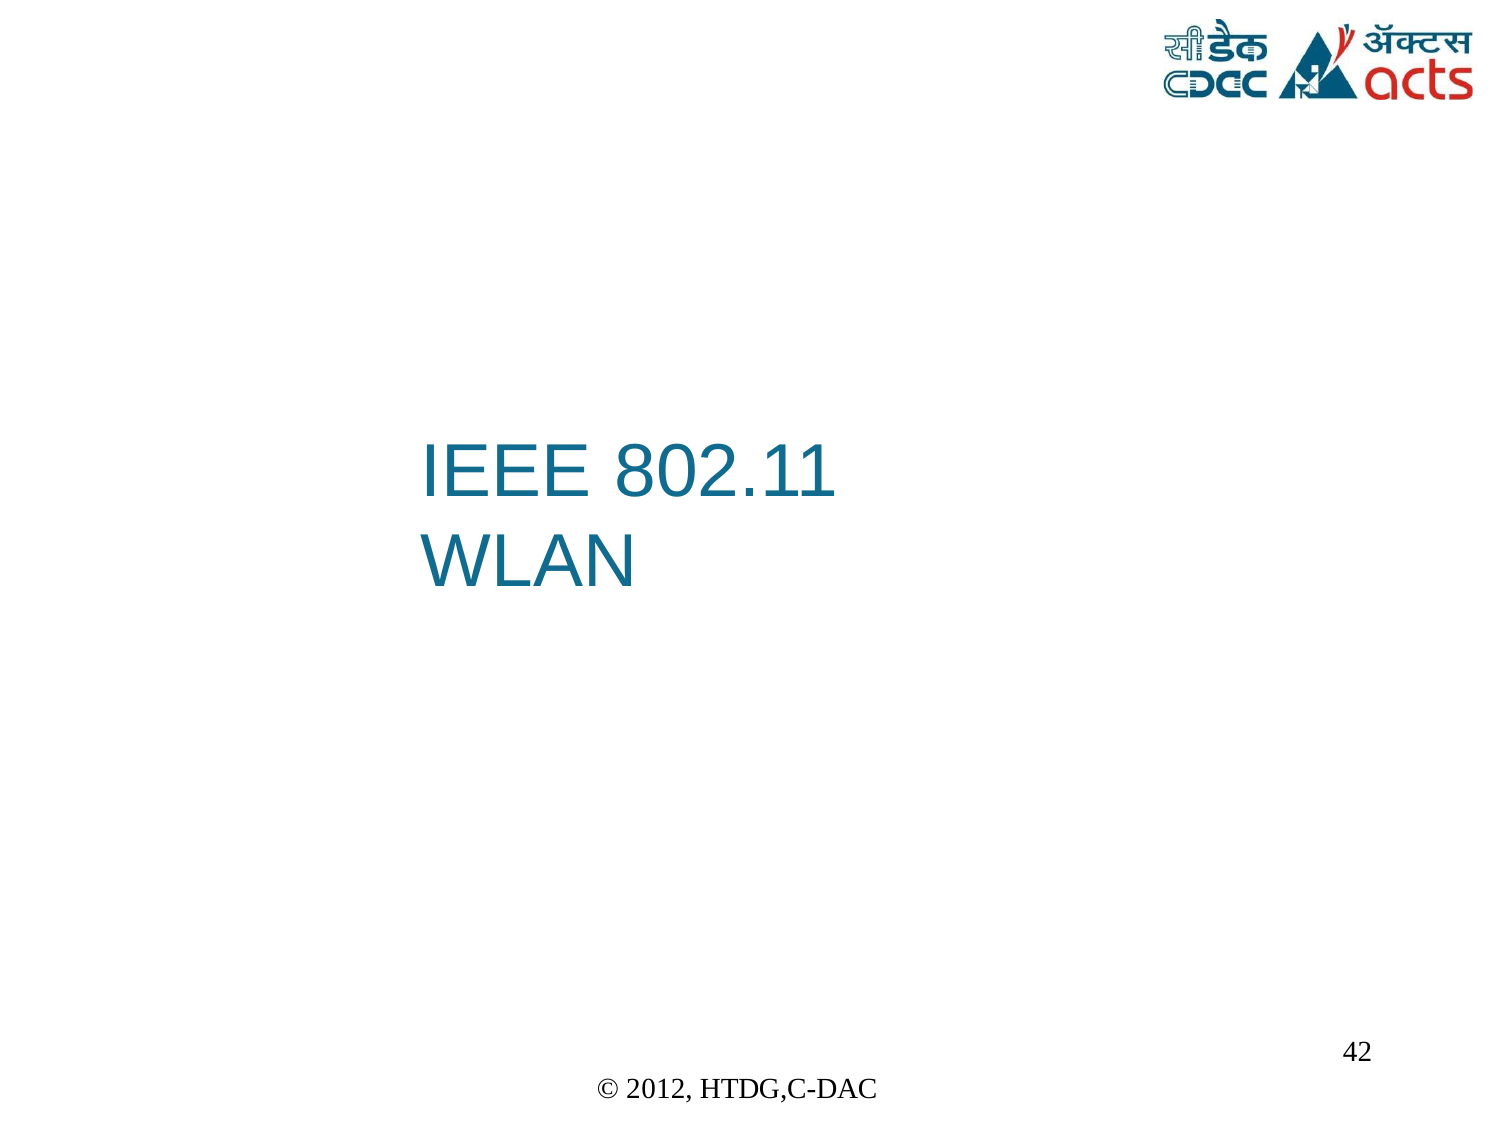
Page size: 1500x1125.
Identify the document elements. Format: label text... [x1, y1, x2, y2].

footer © 2012, HTDG,C-DAC [594, 1069, 880, 1107]
text_box IEEE 802.11 WLAN [418, 421, 1082, 514]
slide_number 42 [1324, 1031, 1377, 1069]
picture [1163, 19, 1473, 100]
